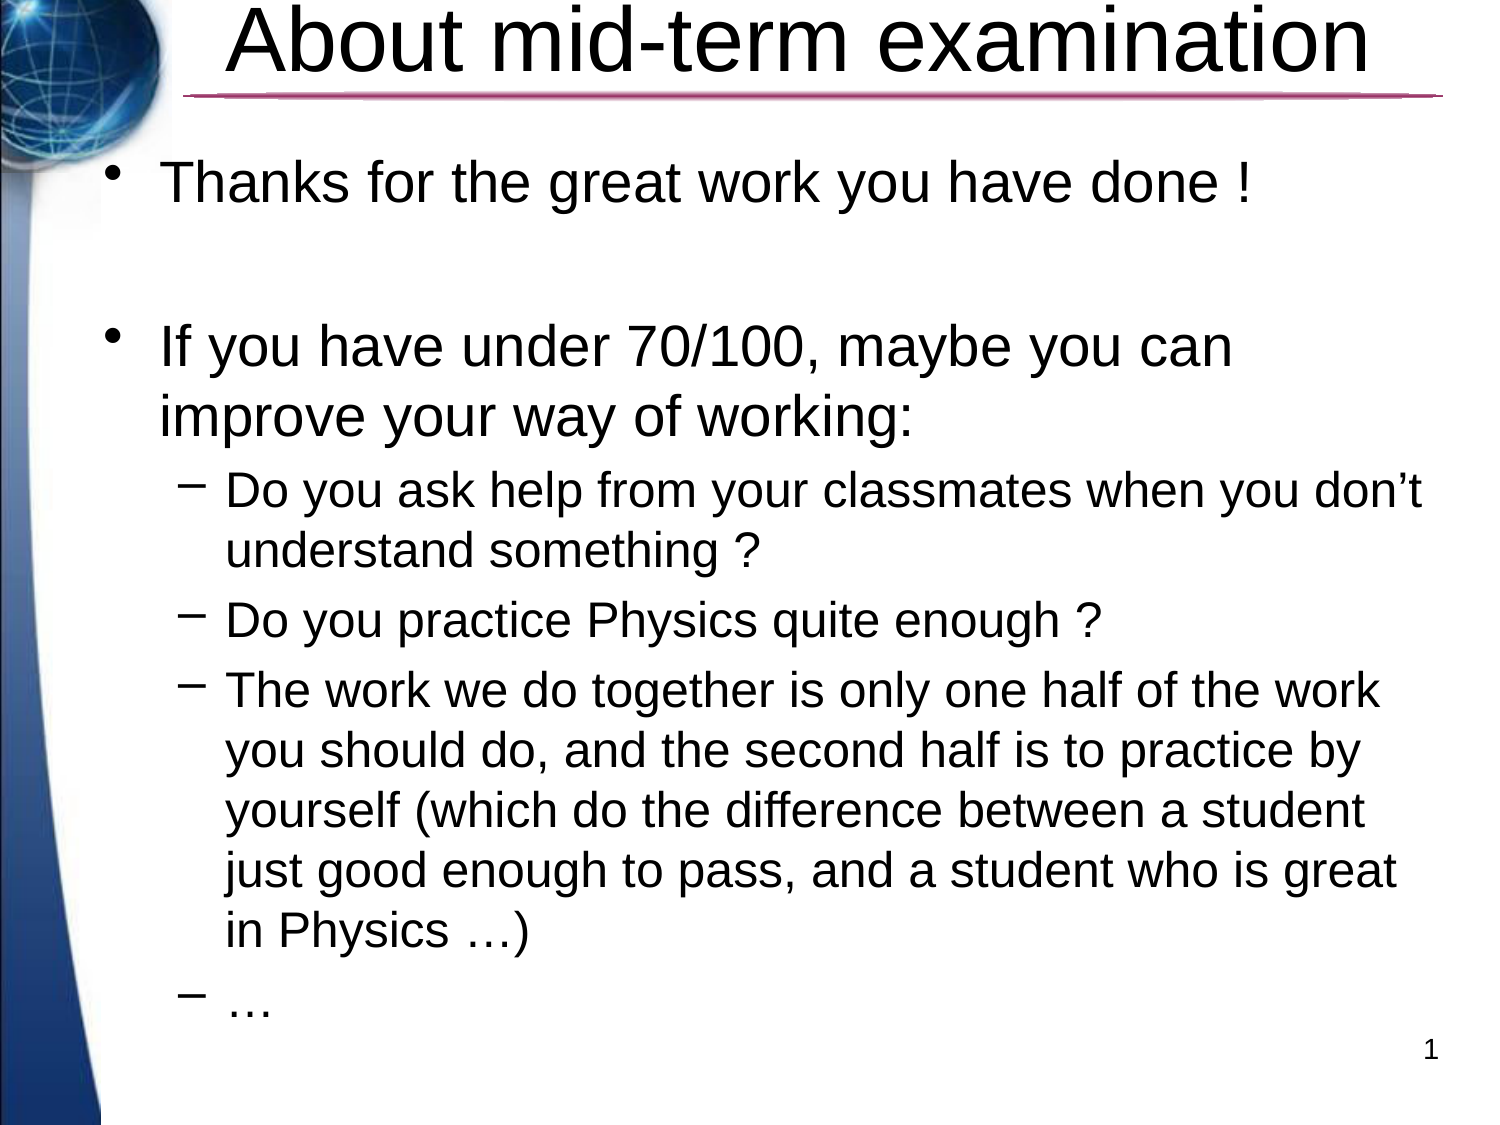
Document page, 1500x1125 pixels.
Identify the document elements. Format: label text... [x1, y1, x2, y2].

slide_number 1 [1104, 1022, 1455, 1092]
title About mid-term examination [123, 0, 1474, 161]
list Thanks for the great work you have done ! If you have under 70/100, maybe you can improve your way of working: Do you ask help from your classmates when you don’t understand something ? Do you practice Physics quite enough ? The work we do together is only one half of the work you should do, and the second half is to practice by yourself (which do the difference between a student just good enough to pass, and a student who is great in Physics …) … [88, 137, 1439, 880]
picture [0, 0, 123, 1125]
